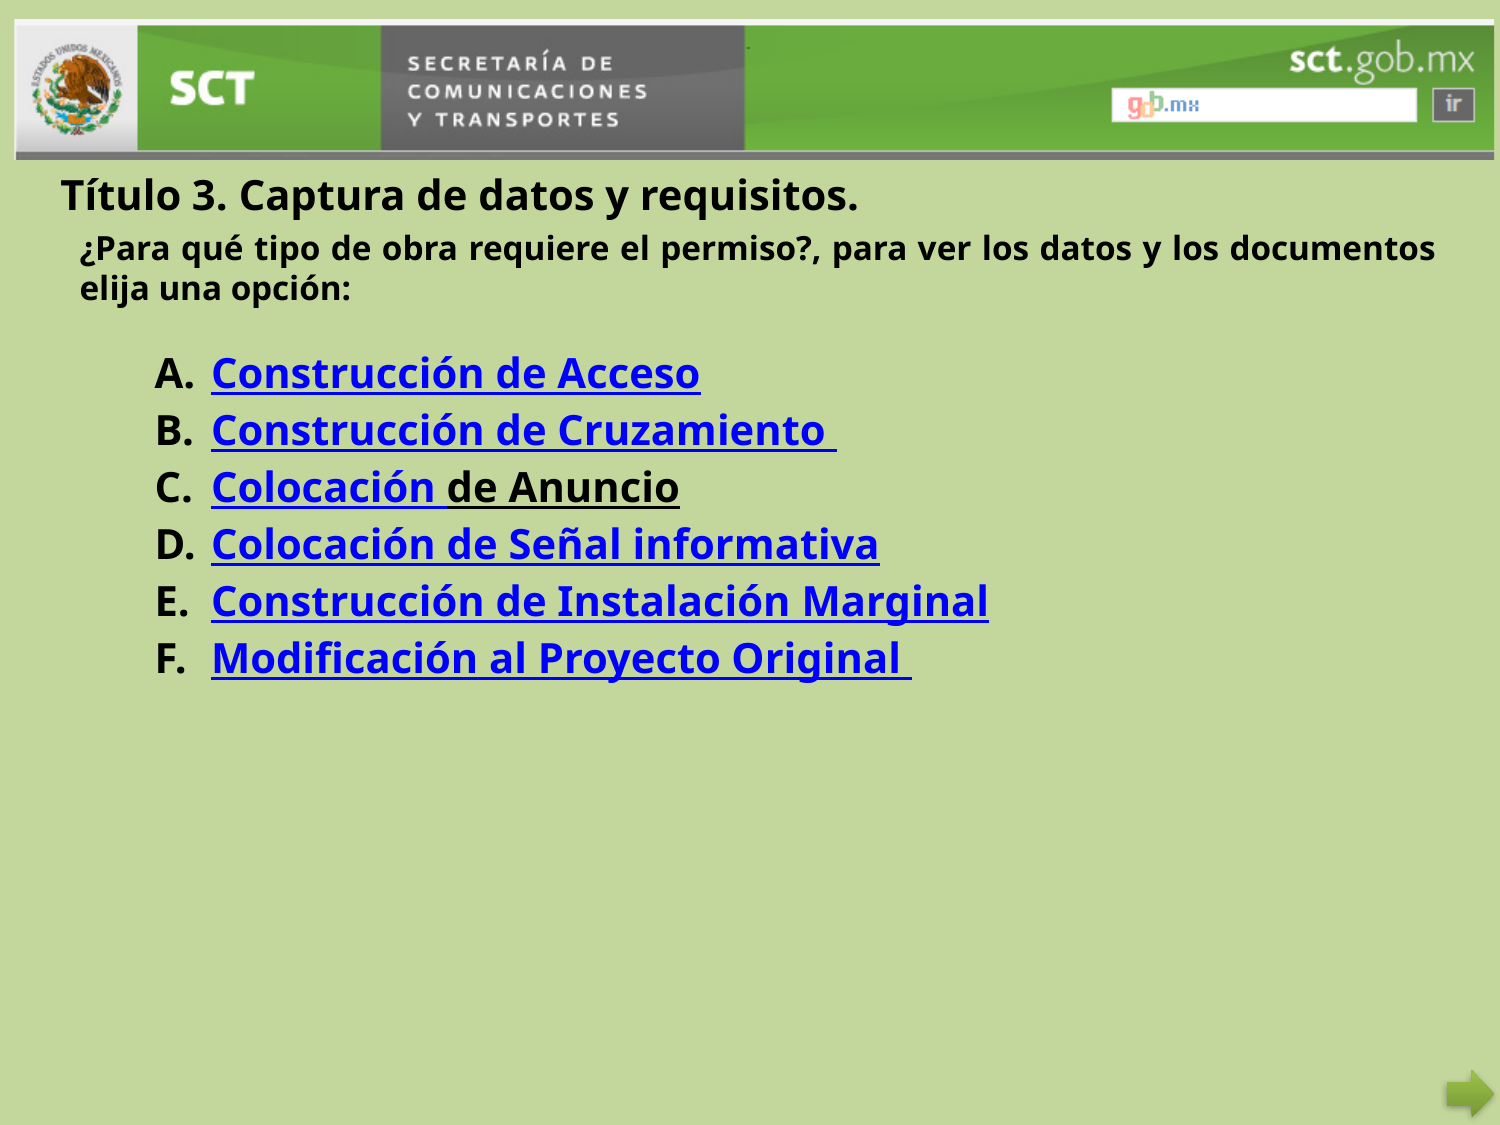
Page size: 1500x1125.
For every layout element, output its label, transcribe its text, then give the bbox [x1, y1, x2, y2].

text_box ¿Para qué tipo de obra requiere el permiso?, para ver los datos y los documentos elija una opción: Construcción de Acceso Construcción de Cruzamiento Colocación de Anuncio Colocación de Señal informativa Construcción de Instalación Marginal Modificación al Proyecto Original [64, 219, 1453, 777]
text_box [1446, 1070, 1495, 1118]
picture [14, 18, 1495, 160]
text_box Título 3. Captura de datos y requisitos. [45, 168, 1464, 226]
